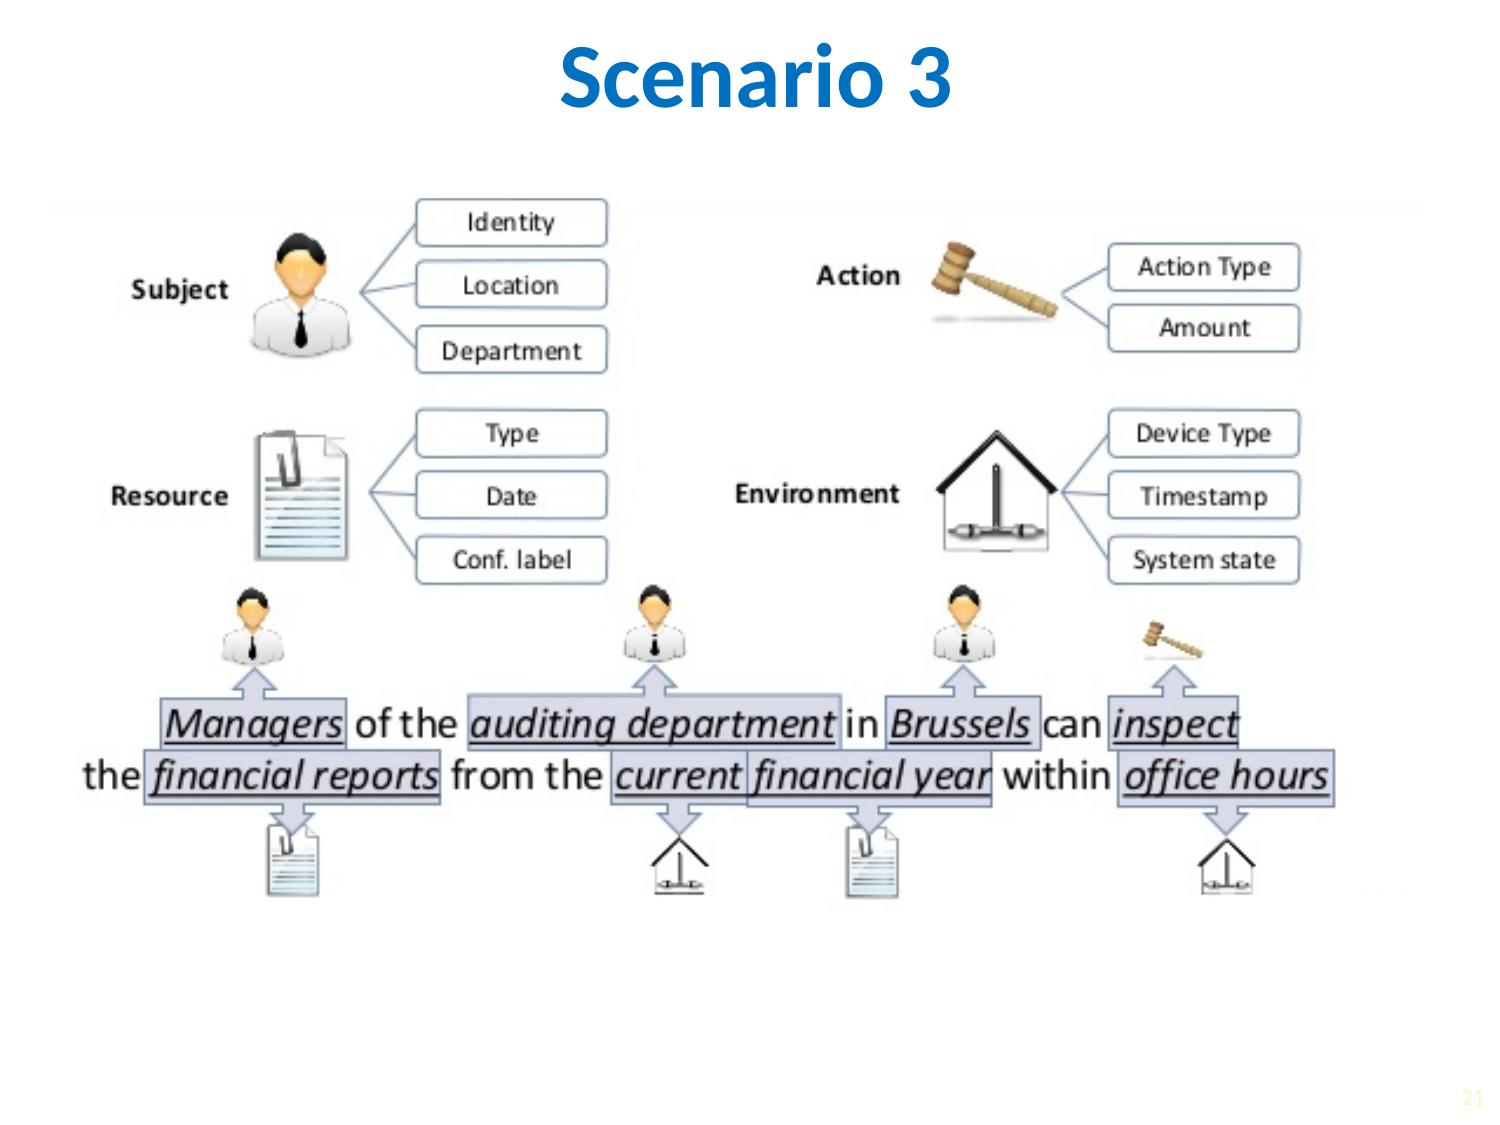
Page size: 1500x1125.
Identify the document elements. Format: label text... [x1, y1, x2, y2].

picture [42, 198, 1425, 914]
slide_number 21 [1437, 1074, 1500, 1124]
title Scenario 3 [37, 3, 1476, 138]
